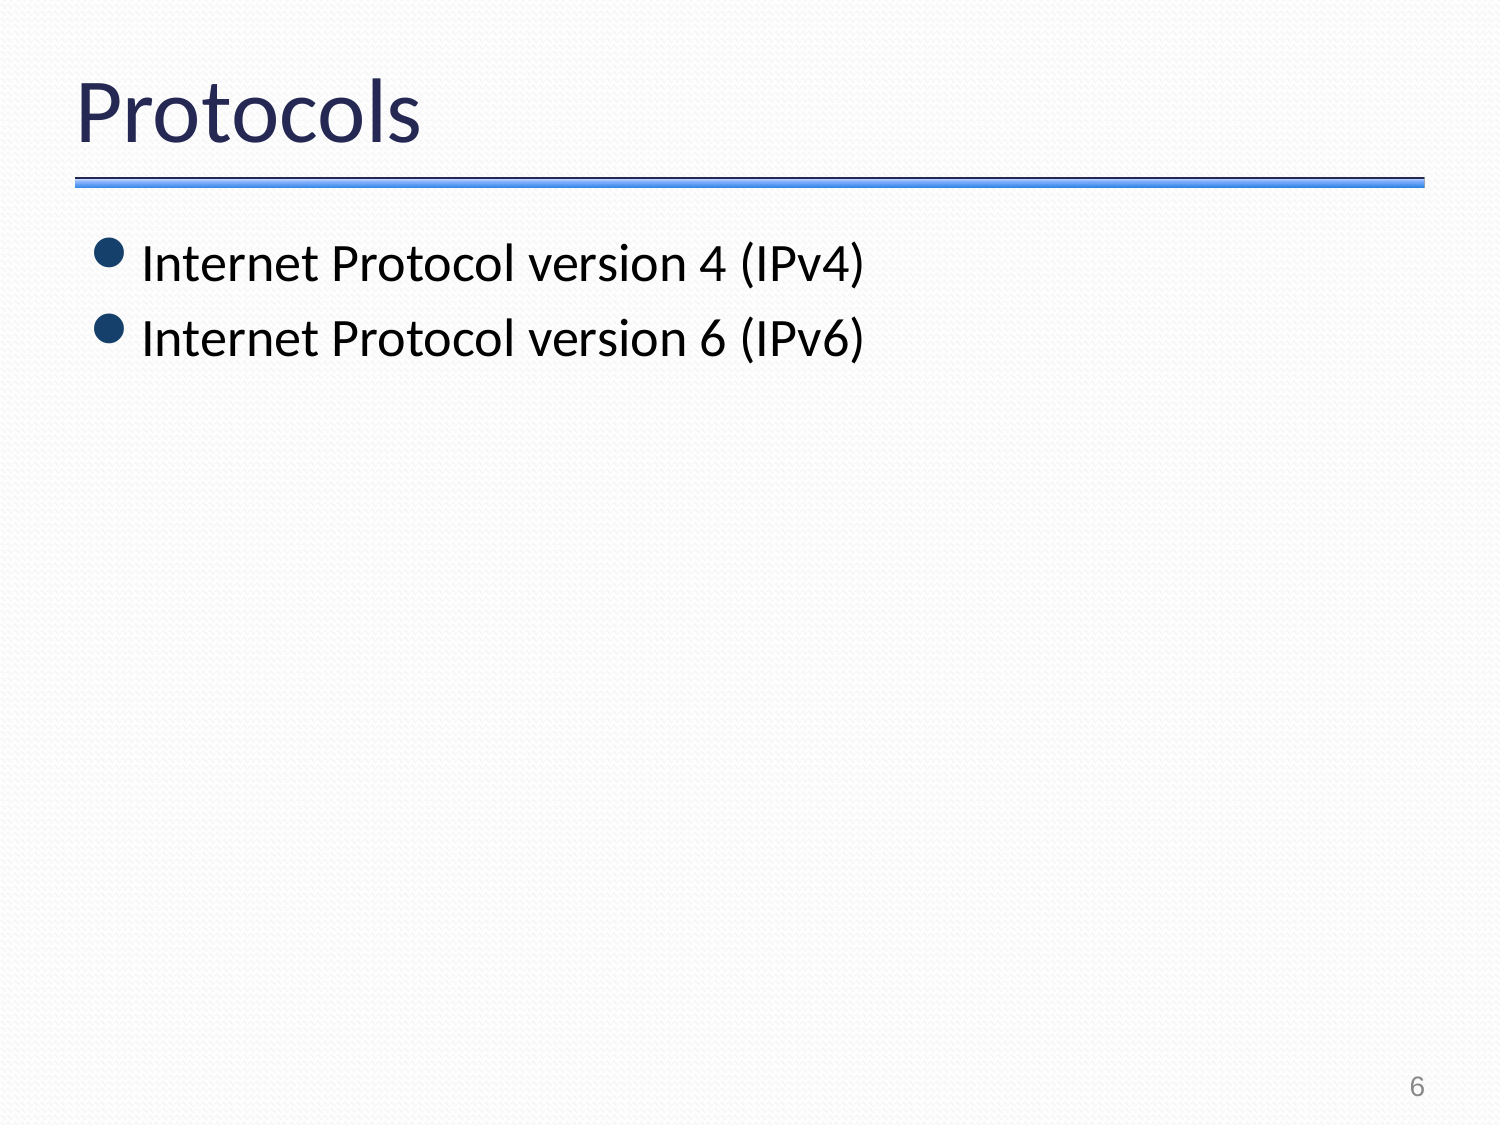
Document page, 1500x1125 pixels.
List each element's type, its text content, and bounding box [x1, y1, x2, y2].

slide_number 6 [1299, 1042, 1425, 1103]
title Protocols [75, 10, 1425, 162]
picture [75, 177, 1425, 188]
list Internet Protocol version 4 (IPv4) Internet Protocol version 6 (IPv6) [75, 219, 1425, 1052]
